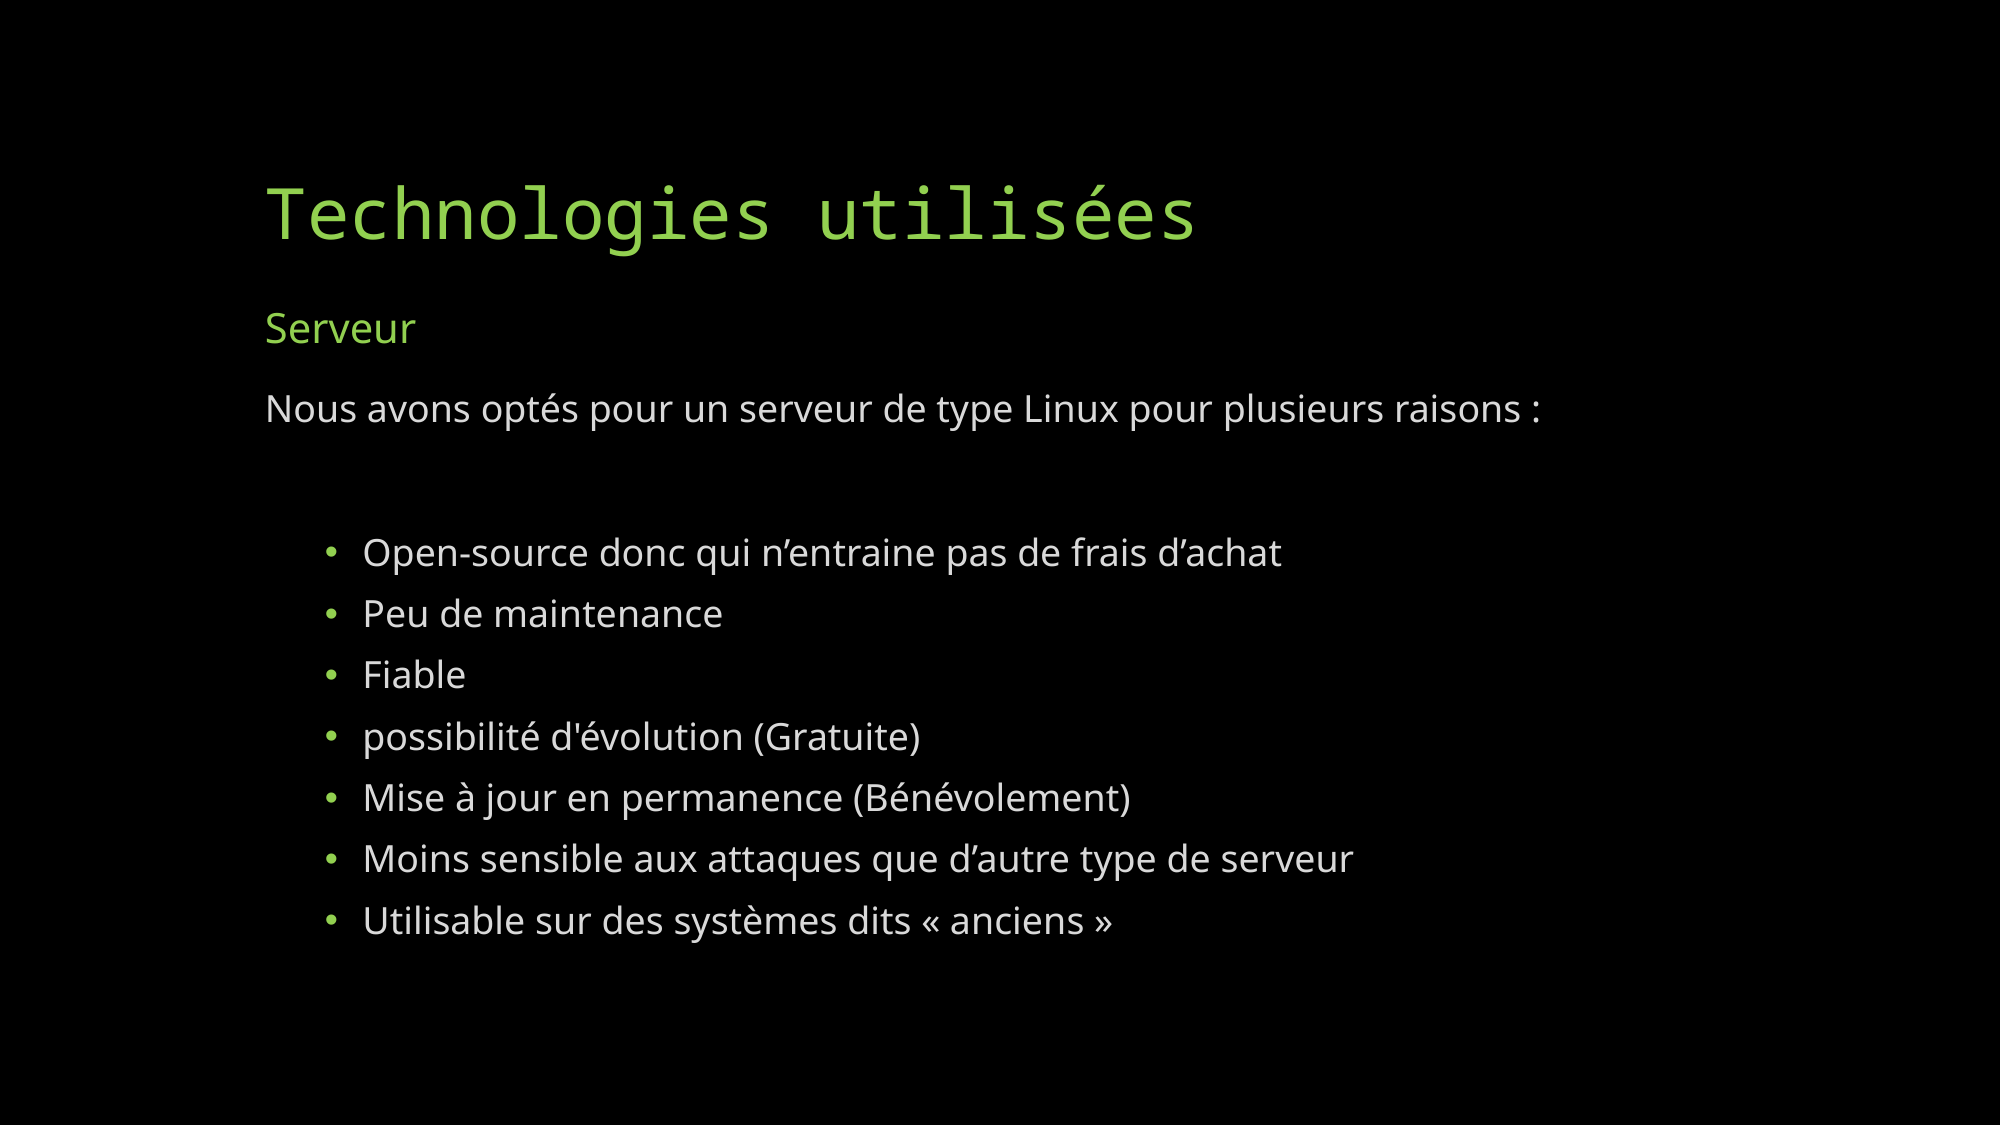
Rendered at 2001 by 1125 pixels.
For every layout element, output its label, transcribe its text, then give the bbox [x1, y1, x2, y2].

list Serveur Nous avons optés pour un serveur de type Linux pour plusieurs raisons : Open-source donc qui n’entraine pas de frais d’achat Peu de maintenance Fiable possibilité d'évolution (Gratuite) Mise à jour en permanence (Bénévolement) Moins sensible aux attaques que d’autre type de serveur Utilisable sur des systèmes dits « anciens » [249, 299, 1750, 1000]
title Technologies utilisées [249, 75, 1750, 263]
